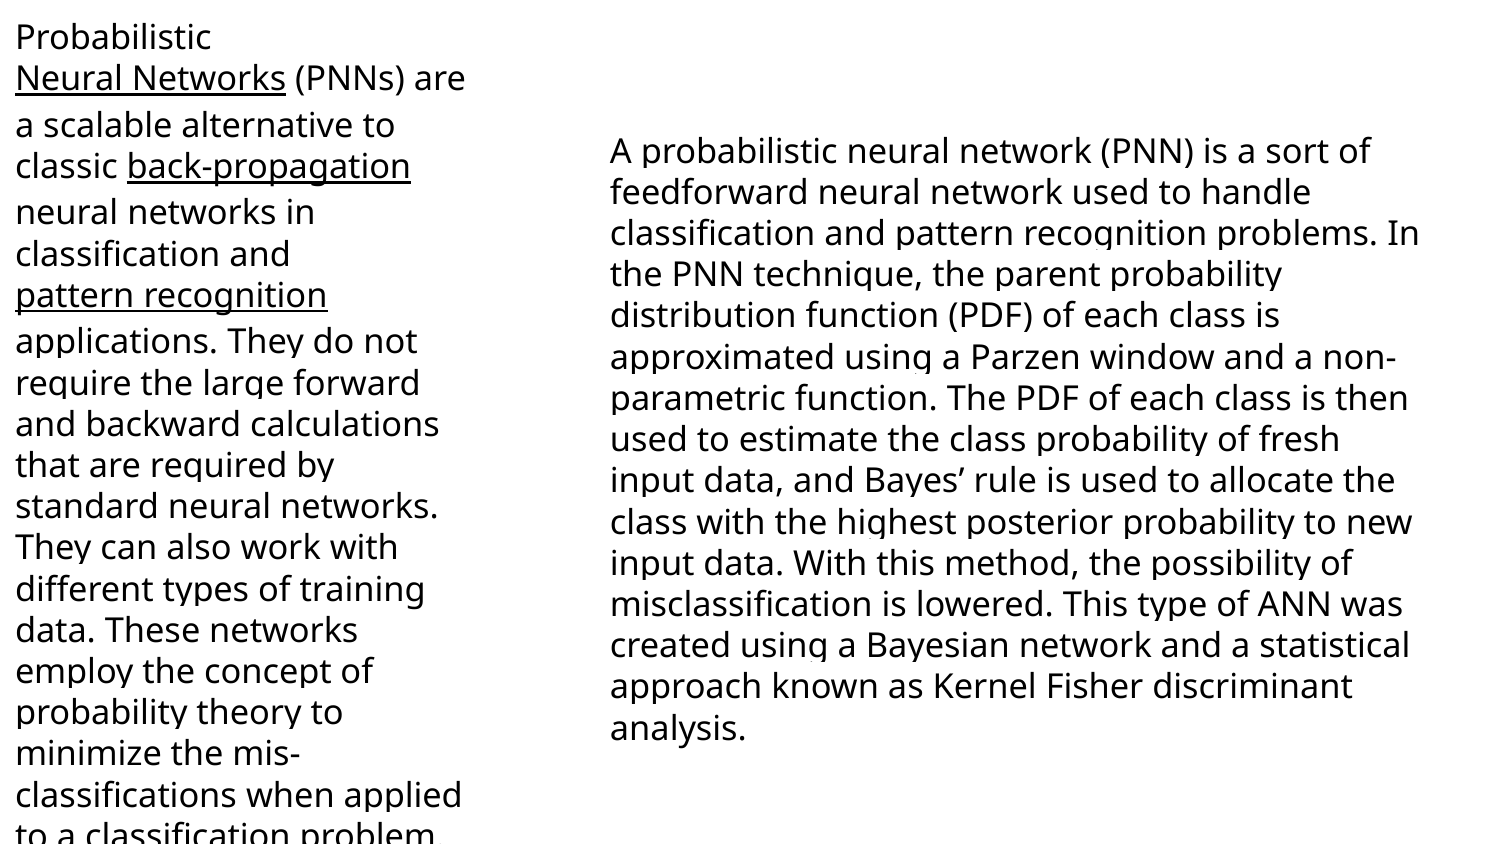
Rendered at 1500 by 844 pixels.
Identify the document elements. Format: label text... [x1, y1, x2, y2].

text_box Probabilistic Neural Networks (PNNs) are a scalable alternative to classic back-propagation neural networks in classification and pattern recognition applications. They do not require the large forward and backward calculations that are required by standard neural networks. They can also work with different types of training data. These networks employ the concept of probability theory to minimize the mis-classifications when applied to a classification problem. [0, 0, 493, 844]
text_box A probabilistic neural network (PNN) is a sort of feedforward neural network used to handle classification and pattern recognition problems. In the PNN technique, the parent probability distribution function (PDF) of each class is approximated using a Parzen window and a non-parametric function. The PDF of each class is then used to estimate the class probability of fresh input data, and Bayes’ rule is used to allocate the class with the highest posterior probability to new input data. With this method, the possibility of misclassification is lowered. This type of ANN was created using a Bayesian network and a statistical approach known as Kernel Fisher discriminant analysis. [595, 113, 1442, 762]
